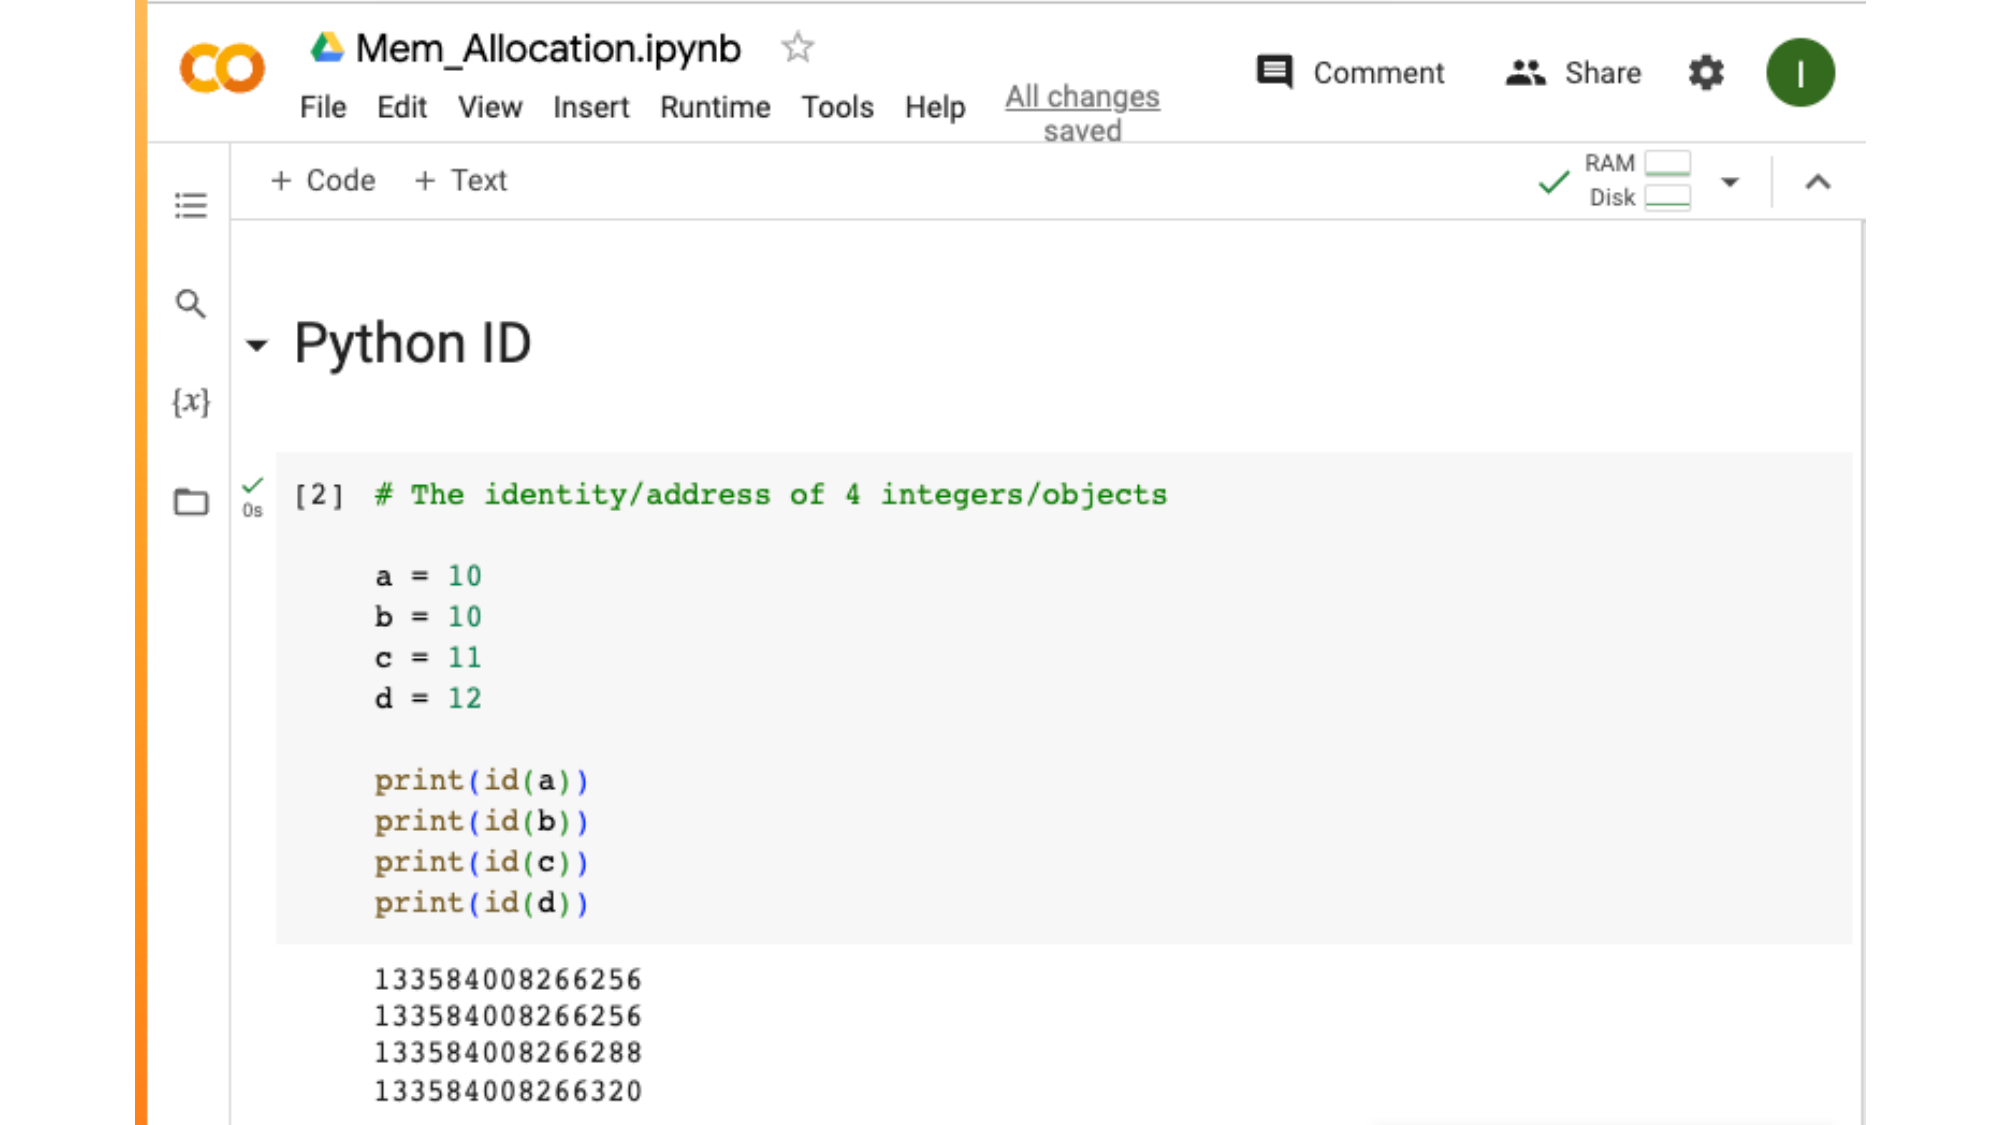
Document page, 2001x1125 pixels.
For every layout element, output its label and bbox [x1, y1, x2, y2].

picture [135, 0, 1866, 1125]
